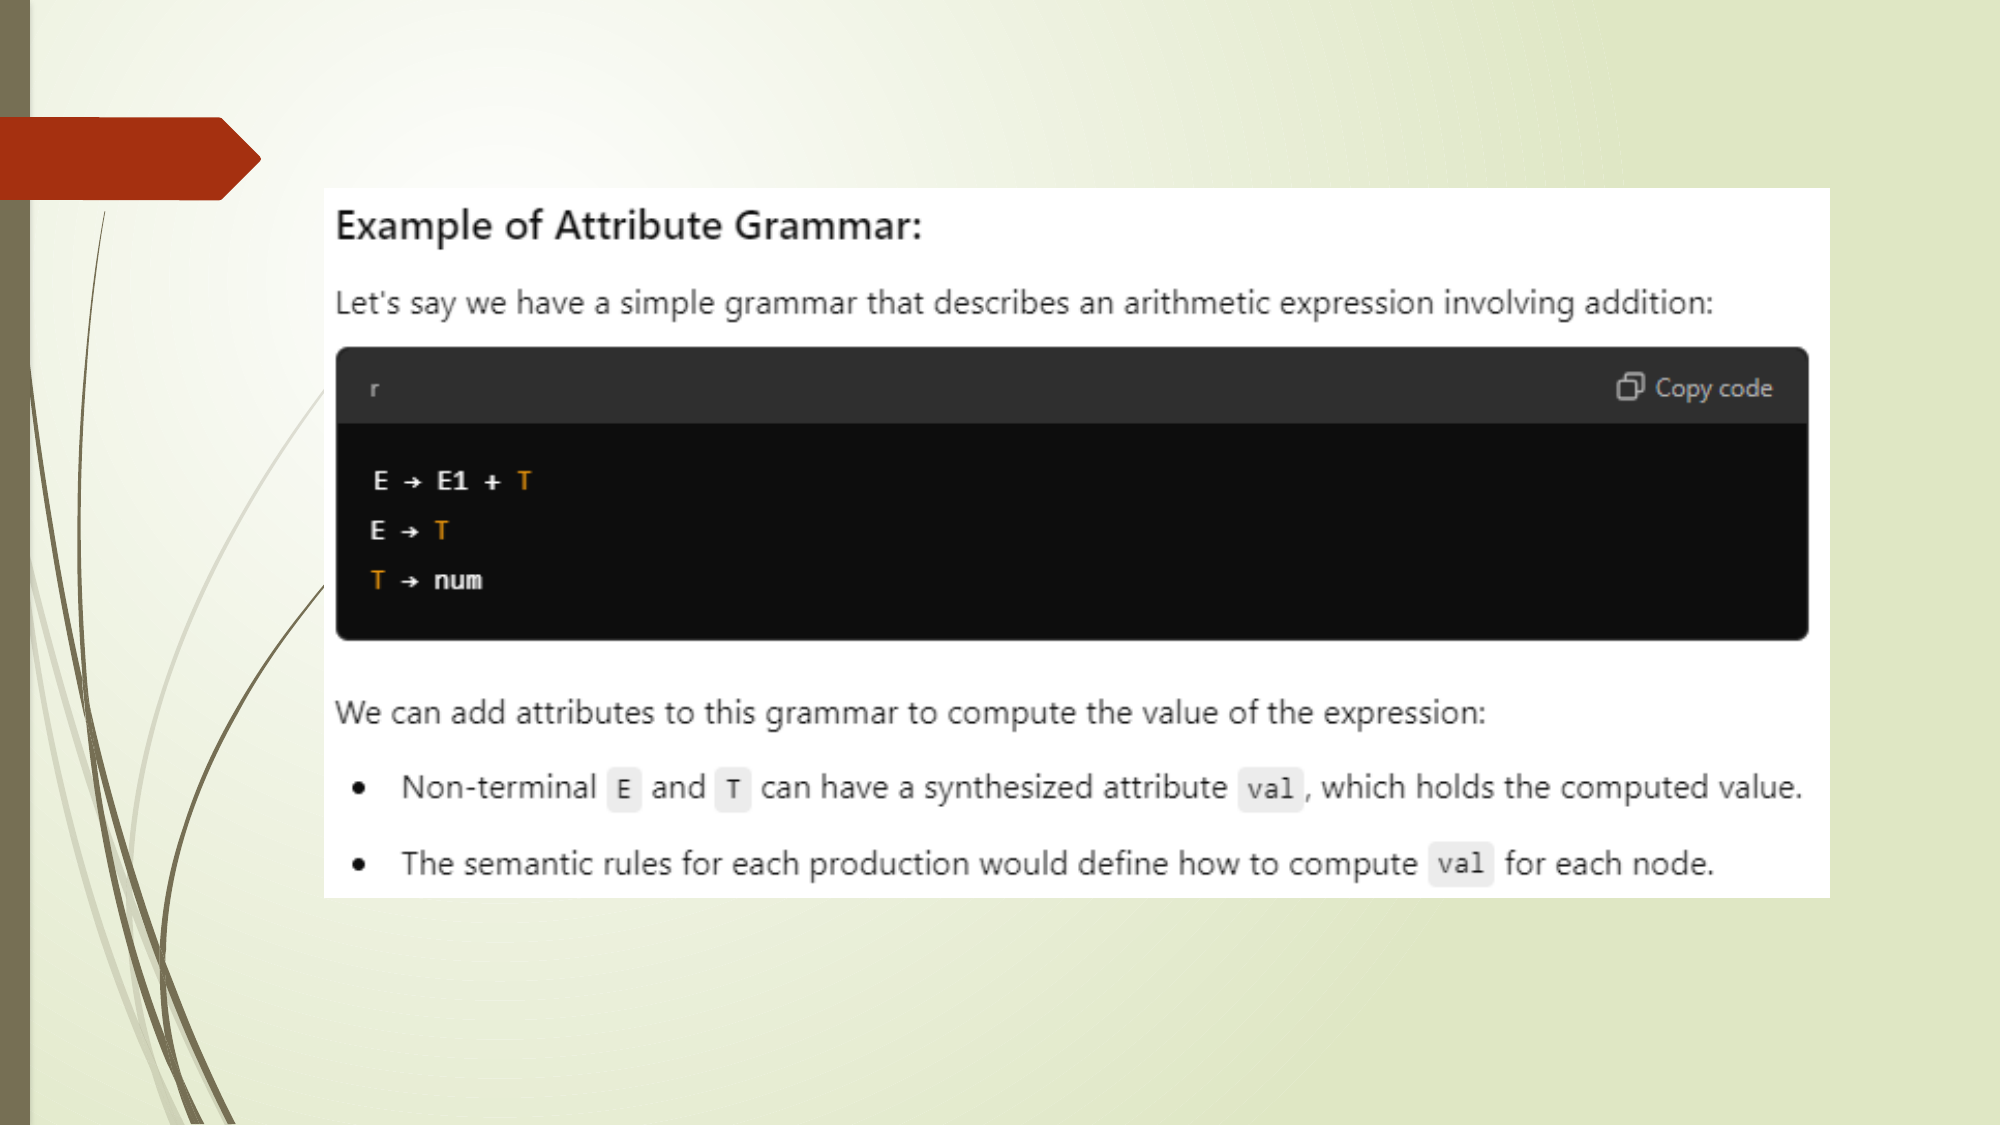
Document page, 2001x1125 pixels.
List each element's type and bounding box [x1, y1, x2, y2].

list [324, 188, 1831, 899]
